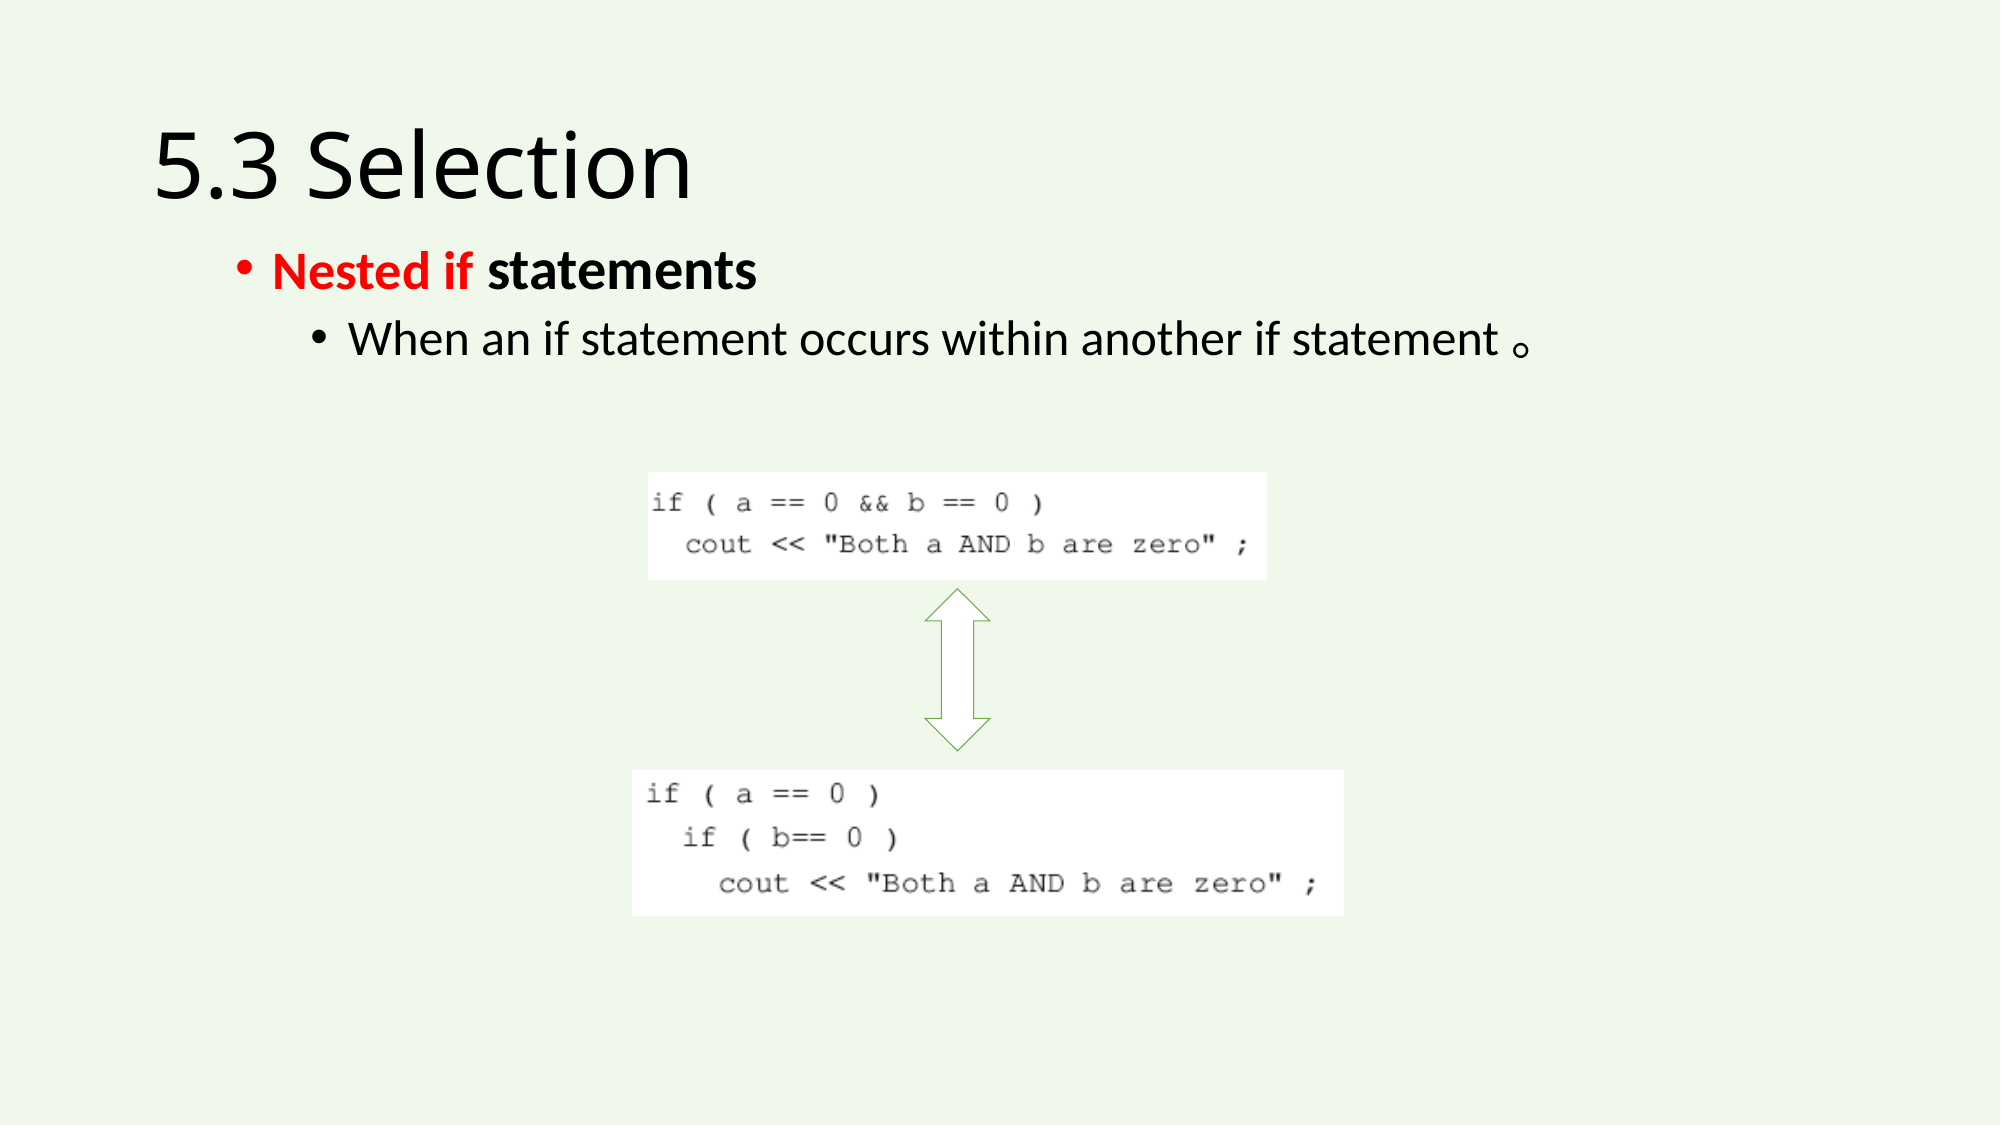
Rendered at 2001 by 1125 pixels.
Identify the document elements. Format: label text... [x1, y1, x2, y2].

text_box [923, 587, 992, 752]
list Nested if statements When an if statement occurs within another if statement。 [220, 231, 1683, 1001]
title 5.3 Selection [137, 59, 1863, 278]
picture [649, 473, 1266, 579]
picture [633, 771, 1343, 915]
